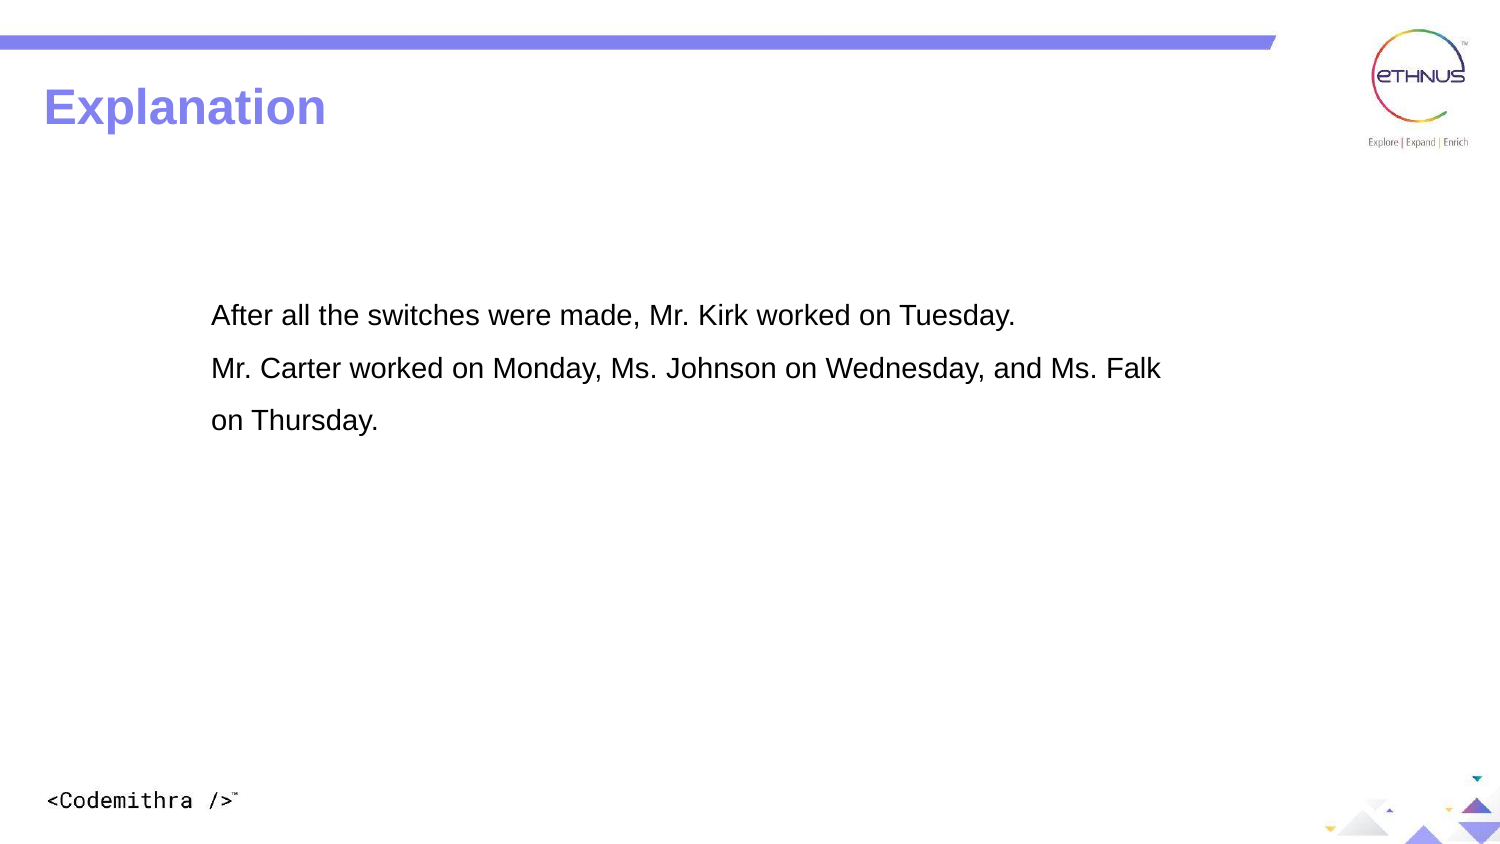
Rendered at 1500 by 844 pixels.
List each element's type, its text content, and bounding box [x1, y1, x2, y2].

picture [0, 1, 1500, 844]
text_box Explanation [28, 67, 390, 275]
text_box After all the switches were made, Mr. Kirk worked on Tuesday. Mr. Carter worked on Monday, Ms. Johnson on Wednesday, and Ms. Falk on Thursday. [196, 271, 1202, 514]
